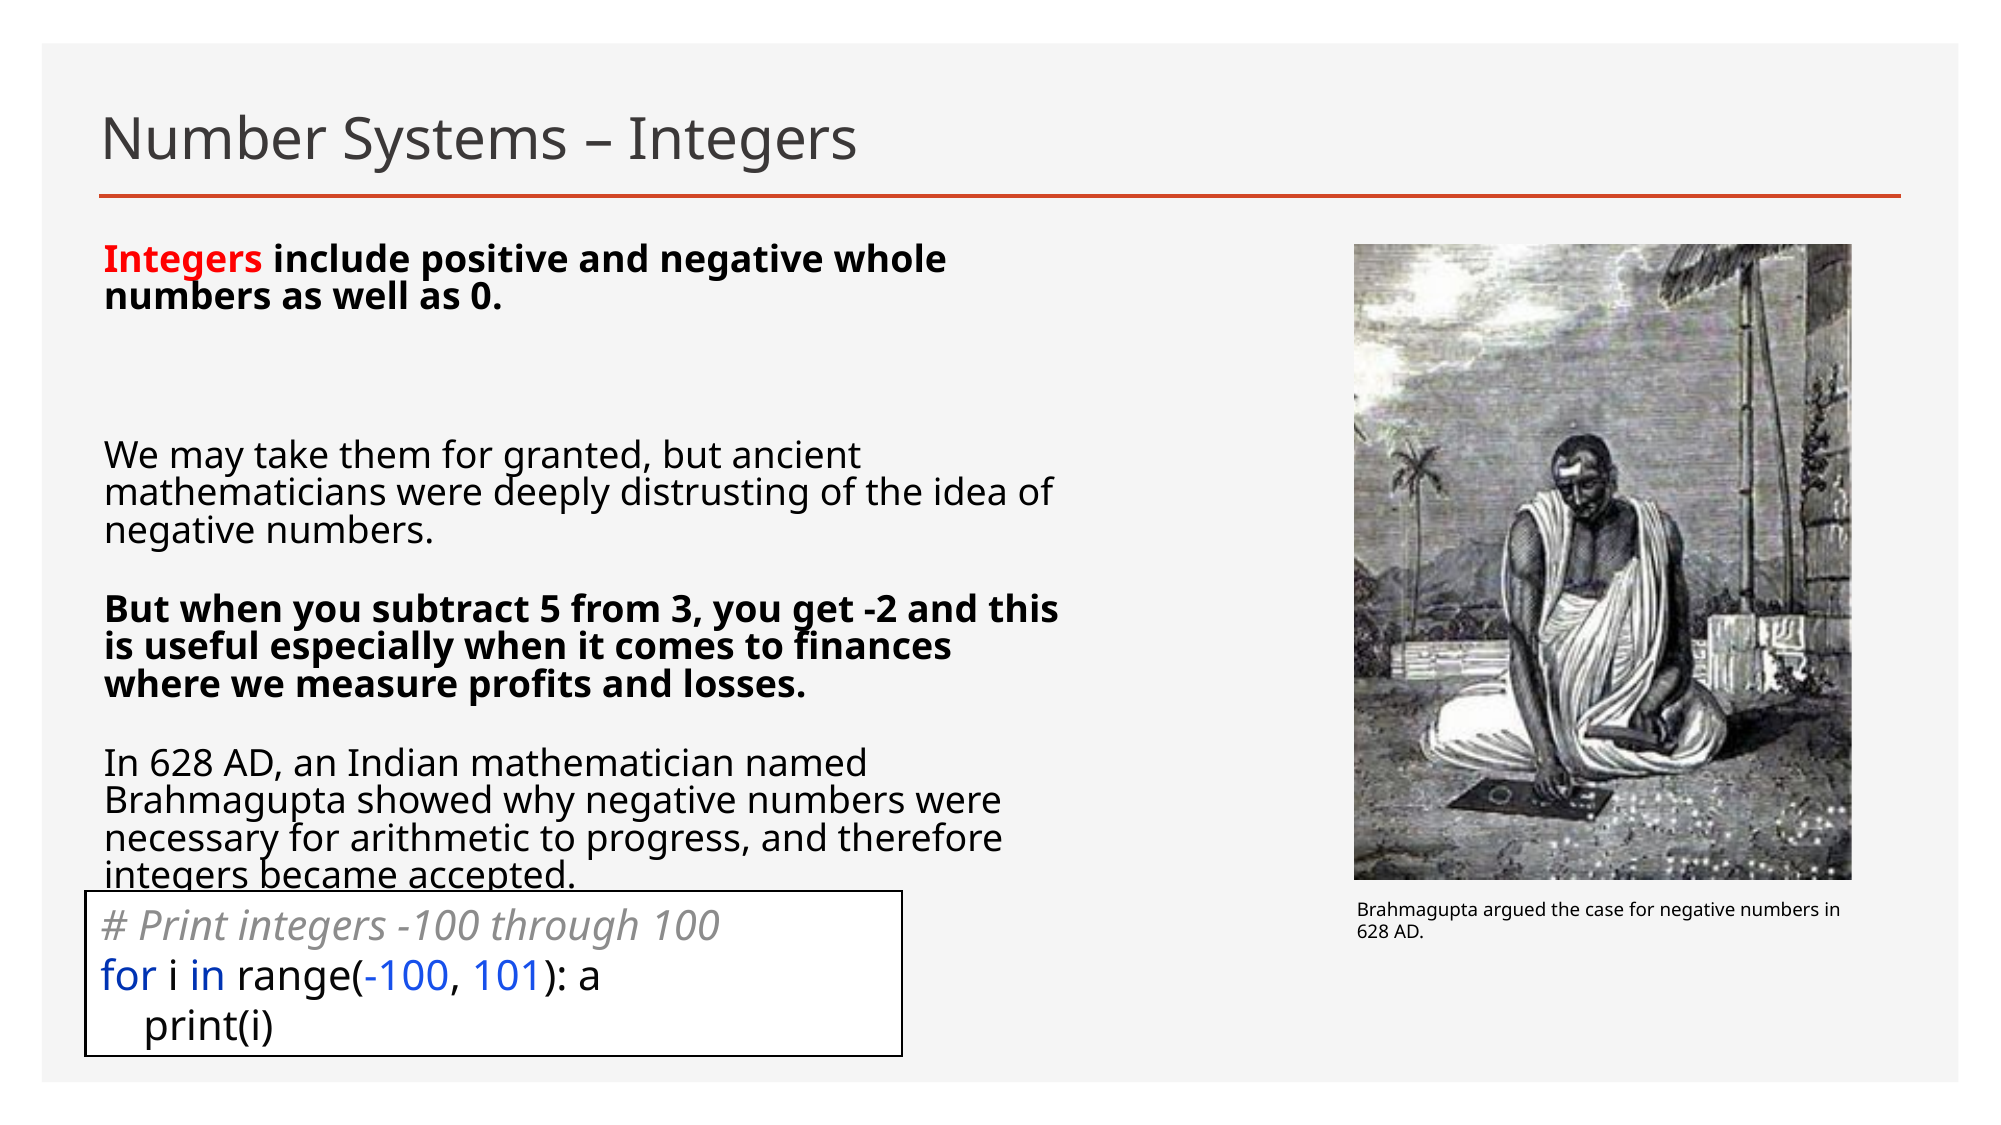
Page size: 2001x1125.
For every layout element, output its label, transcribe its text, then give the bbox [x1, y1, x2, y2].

text_box Brahmagupta argued the case for negative numbers in 628 AD. [1342, 890, 1884, 950]
text_box # Print integers -100 through 100 for i in range(-100, 101): a print(i) [84, 890, 903, 1057]
picture [1354, 244, 1852, 880]
text_box [88, 212, 1256, 848]
title Number Systems – Integers [85, 73, 1089, 179]
